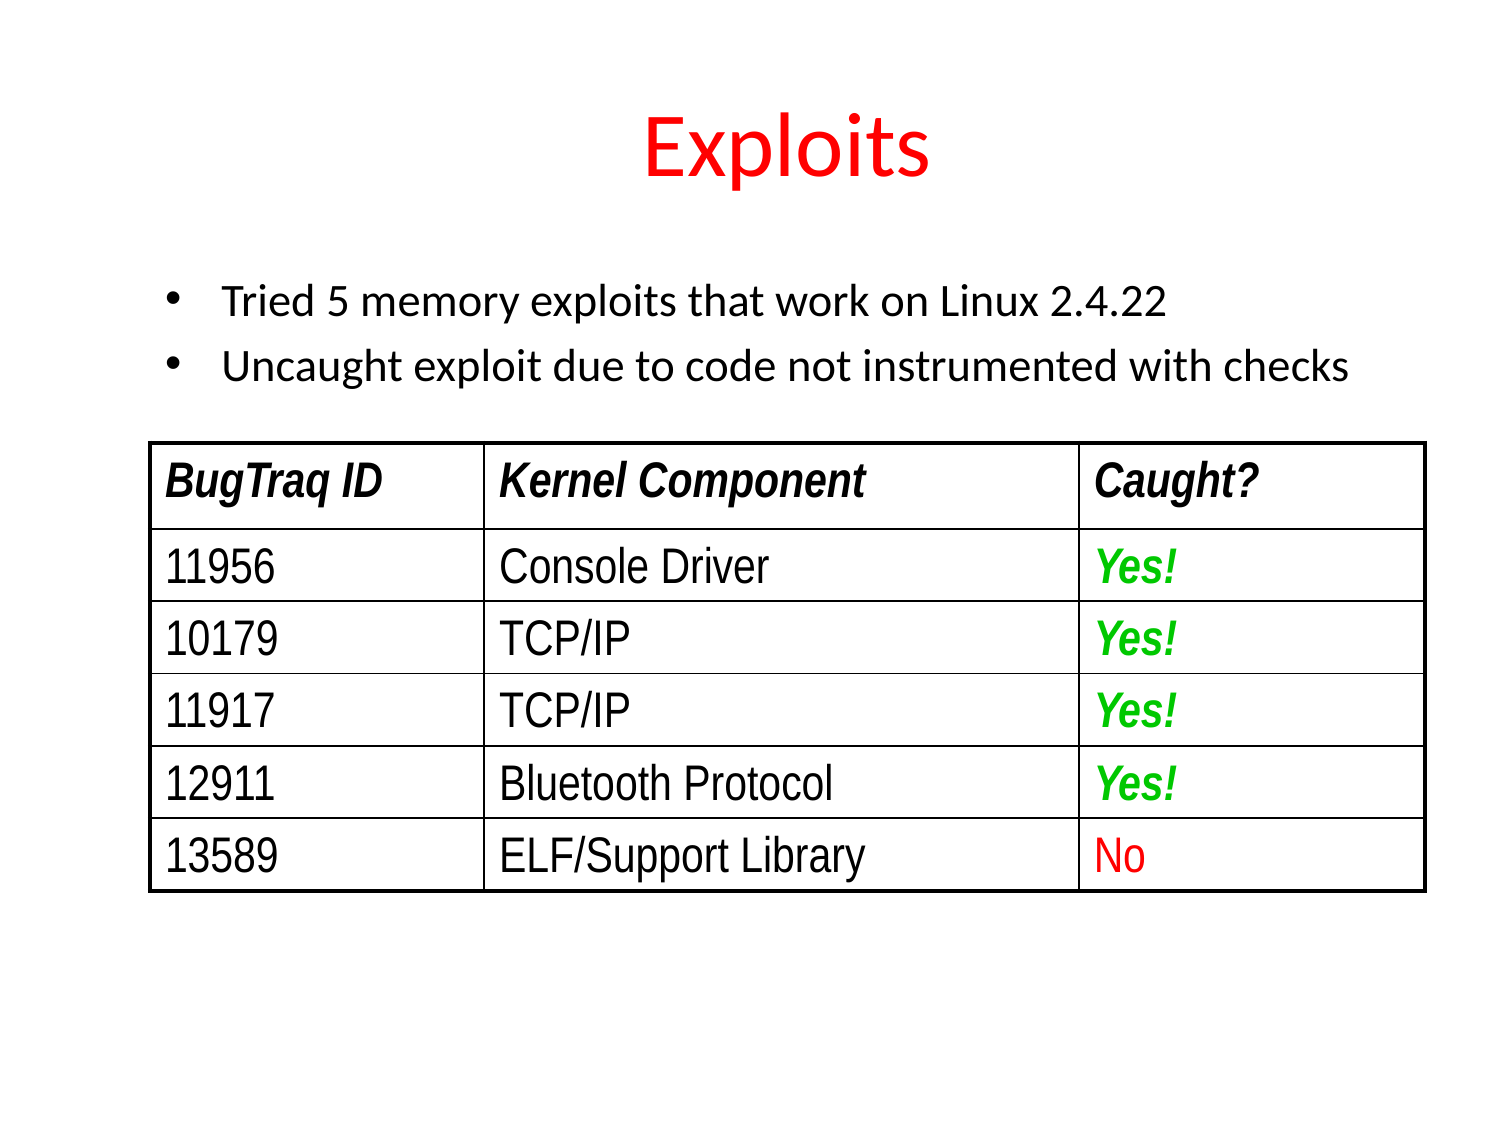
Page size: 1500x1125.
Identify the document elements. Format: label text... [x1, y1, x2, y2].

table_cell Yes! [1080, 530, 1423, 600]
table_cell TCP/IP [485, 602, 1078, 673]
list Tried 5 memory exploits that work on Linux 2.4.22 Uncaught exploit due to code not instrumented with checks [150, 262, 1425, 441]
title Exploits [150, 45, 1425, 234]
table_cell TCP/IP [485, 674, 1078, 745]
table_cell Yes! [1080, 674, 1423, 745]
table_cell Bluetooth Protocol [485, 747, 1078, 817]
table_cell No [1080, 819, 1423, 889]
table_cell 11956 [152, 530, 483, 600]
table_cell 12911 [152, 747, 483, 817]
table_cell 13589 [152, 819, 483, 889]
table_header BugTraq ID [152, 445, 483, 528]
table_cell Yes! [1080, 602, 1423, 673]
table_header Caught? [1080, 445, 1423, 528]
table_header Kernel Component [485, 445, 1078, 528]
table_cell ELF/Support Library [485, 819, 1078, 889]
table_cell 10179 [152, 602, 483, 673]
table_cell 11917 [152, 674, 483, 745]
table_cell Yes! [1080, 747, 1423, 817]
table_cell Console Driver [485, 530, 1078, 600]
